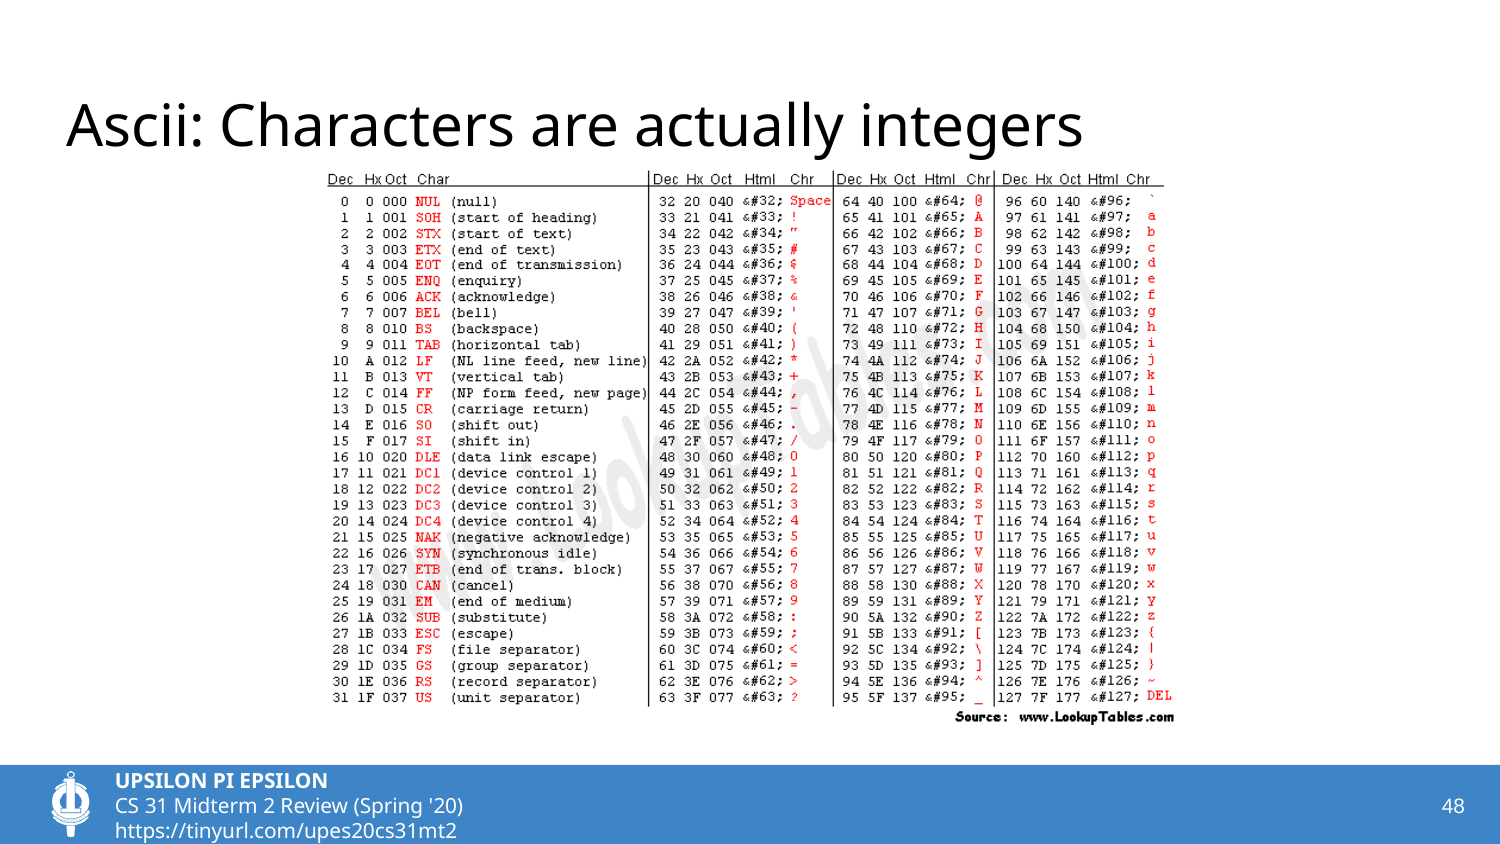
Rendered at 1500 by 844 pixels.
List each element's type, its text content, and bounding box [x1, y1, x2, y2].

slide_number ‹#› [1389, 764, 1480, 844]
title Ascii: Characters are actually integers [51, 72, 1449, 167]
text_box [324, 166, 1176, 725]
picture [51, 771, 90, 837]
